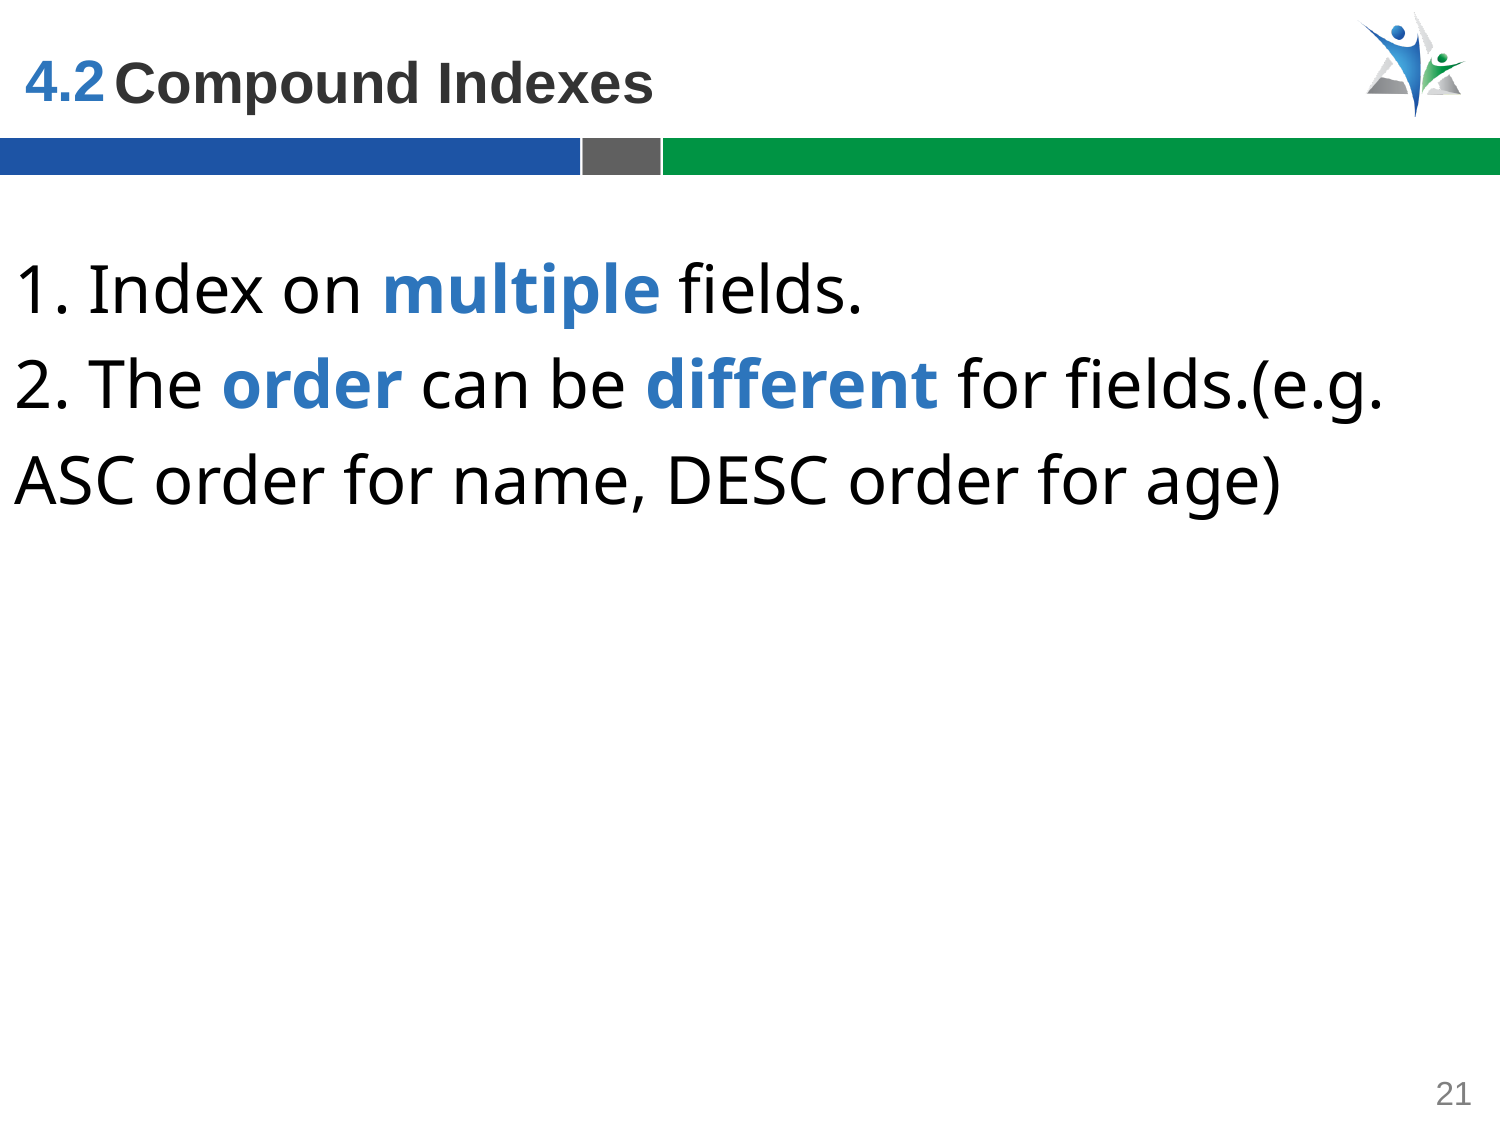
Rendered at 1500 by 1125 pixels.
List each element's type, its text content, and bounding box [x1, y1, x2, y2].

picture [0, 138, 1500, 175]
text_box 1. Index on multiple fields. 2. The order can be different for fields.(e.g. ASC order for name, DESC order for age) [0, 223, 1500, 526]
picture [1350, 12, 1476, 117]
list Compound Indexes [99, 38, 1413, 124]
list 4.2 [3, 35, 129, 122]
